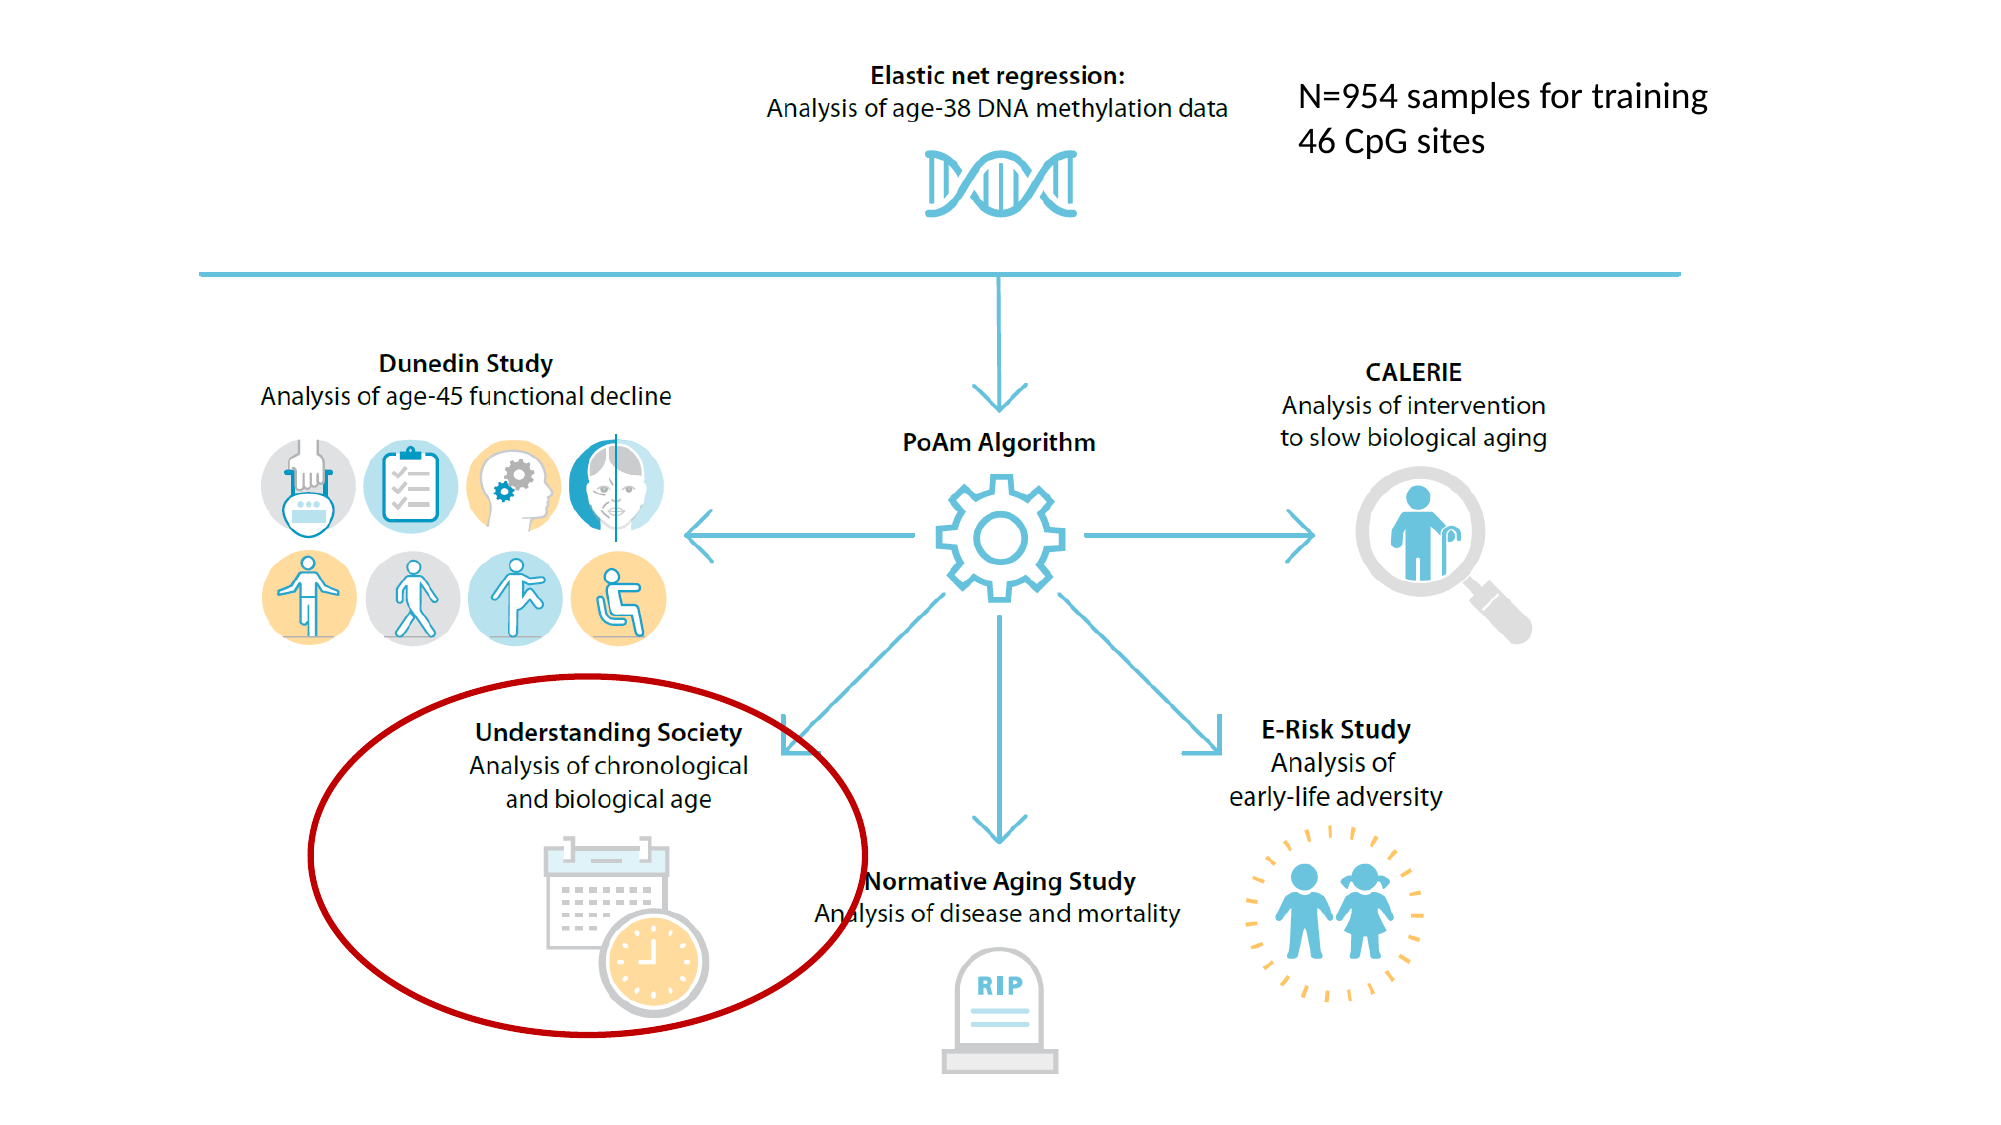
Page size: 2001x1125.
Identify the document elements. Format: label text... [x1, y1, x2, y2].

picture [189, 266, 1690, 1087]
picture [743, 63, 1257, 239]
text_box N=954 samples for training 46 CpG sites [1283, 63, 1724, 169]
